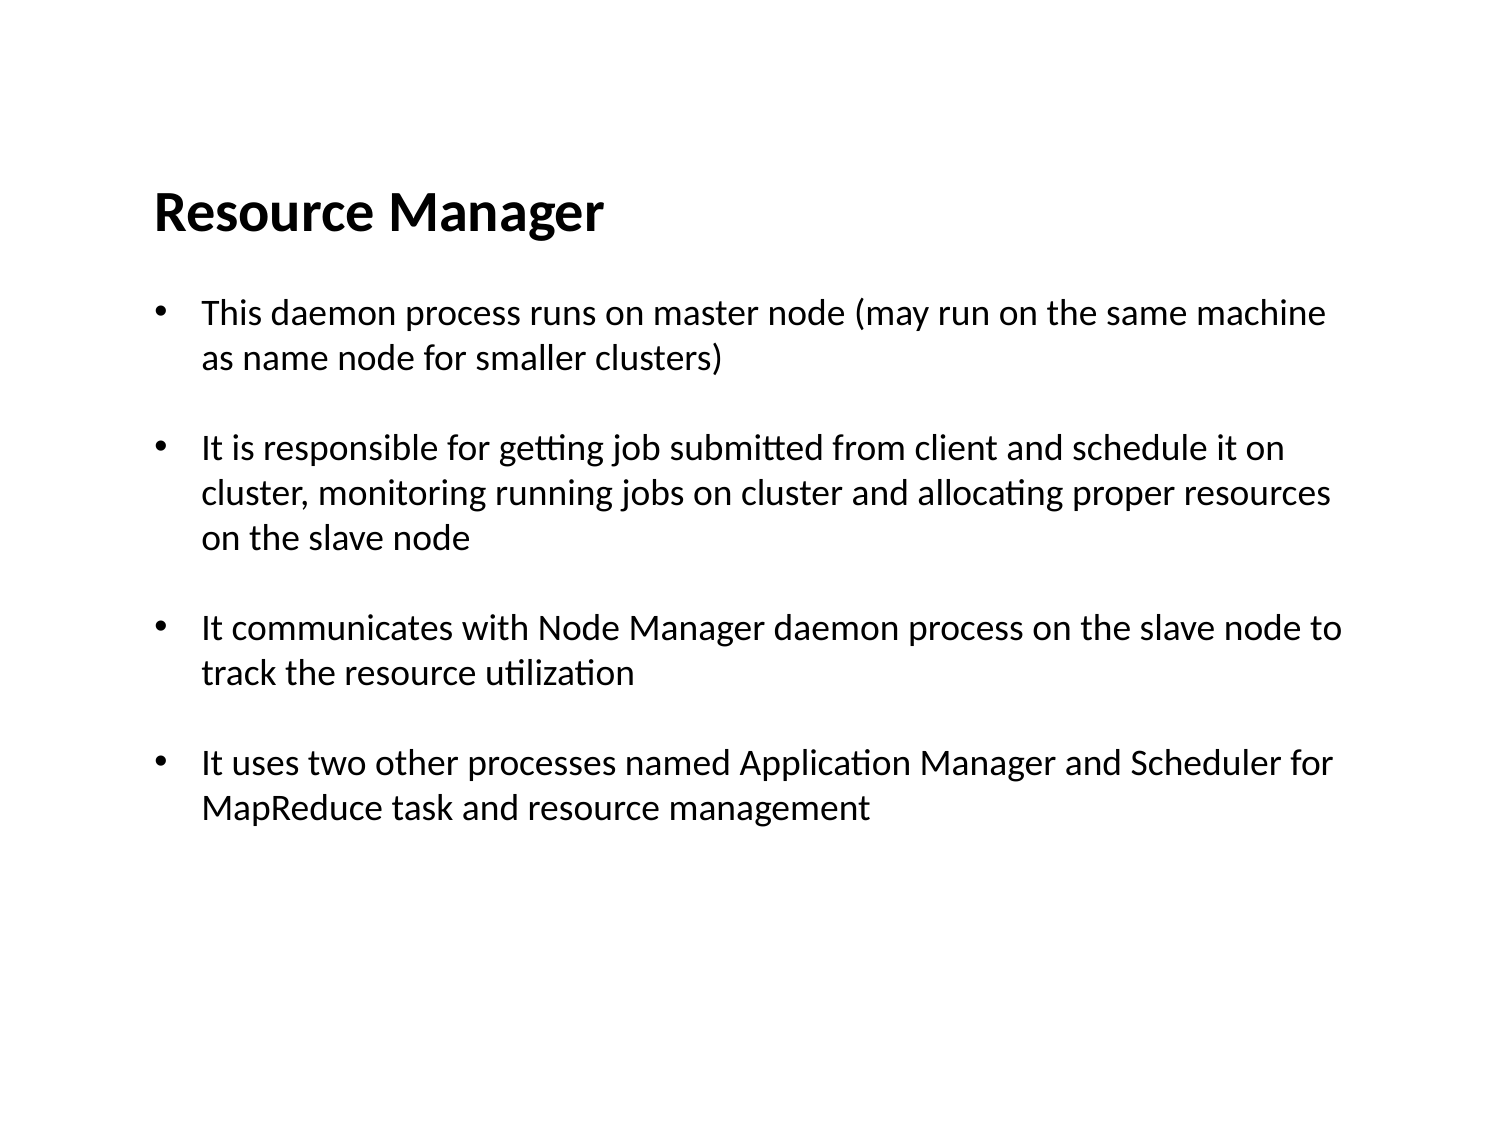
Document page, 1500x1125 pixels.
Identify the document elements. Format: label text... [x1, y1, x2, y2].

text_box Resource Manager This daemon process runs on master node (may run on the same machine as name node for smaller clusters) It is responsible for getting job submitted from client and schedule it on cluster, monitoring running jobs on cluster and allocating proper resources on the slave node It communicates with Node Manager daemon process on the slave node to track the resource utilization It uses two other processes named Application Manager and Scheduler for MapReduce task and resource management [139, 165, 1372, 836]
